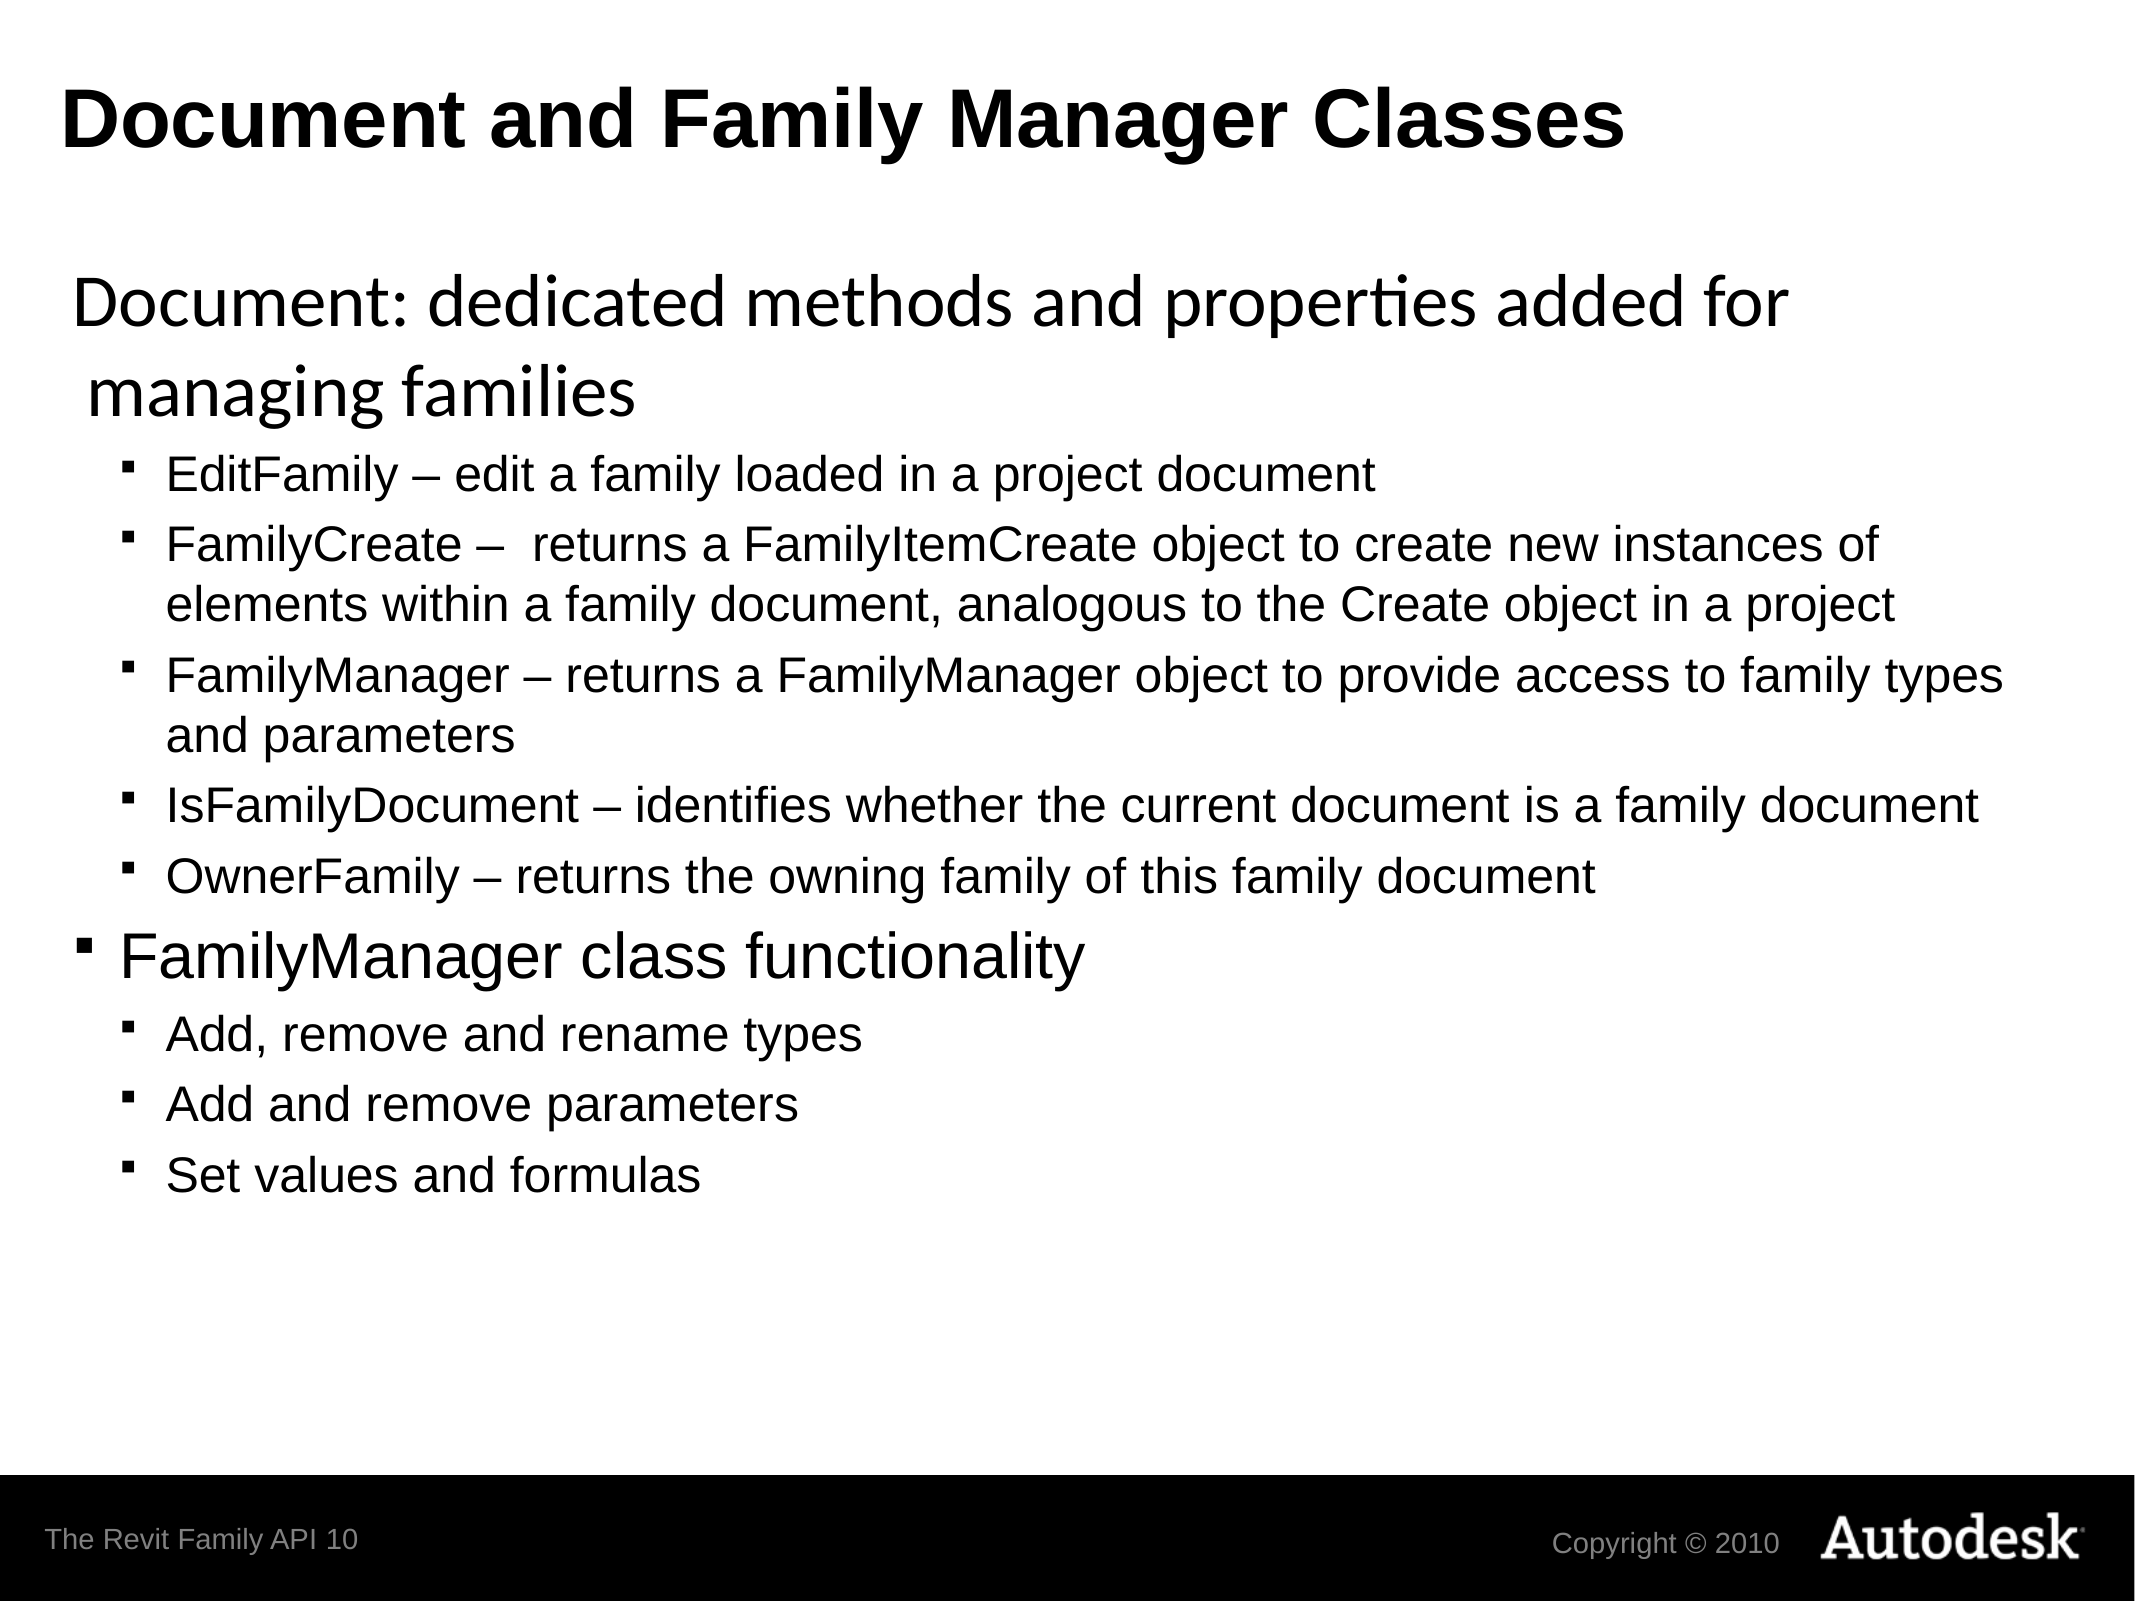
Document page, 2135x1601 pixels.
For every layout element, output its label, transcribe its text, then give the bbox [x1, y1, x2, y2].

list Document: dedicated methods and properties added for managing families EditFamily – edit a family loaded in a project document FamilyCreate – returns a FamilyItemCreate object to create new instances of elements within a family document, analogous to the Create object in a project FamilyManager – returns a FamilyManager object to provide access to family types and parameters IsFamilyDocument – identifies whether the current document is a family document OwnerFamily – returns the owning family of this family document FamilyManager class functionality Add, remove and rename types Add and remove parameters Set values and formulas [72, 250, 2020, 1448]
picture [0, 1475, 2135, 1601]
title Document and Family Manager Classes [59, 31, 1911, 197]
